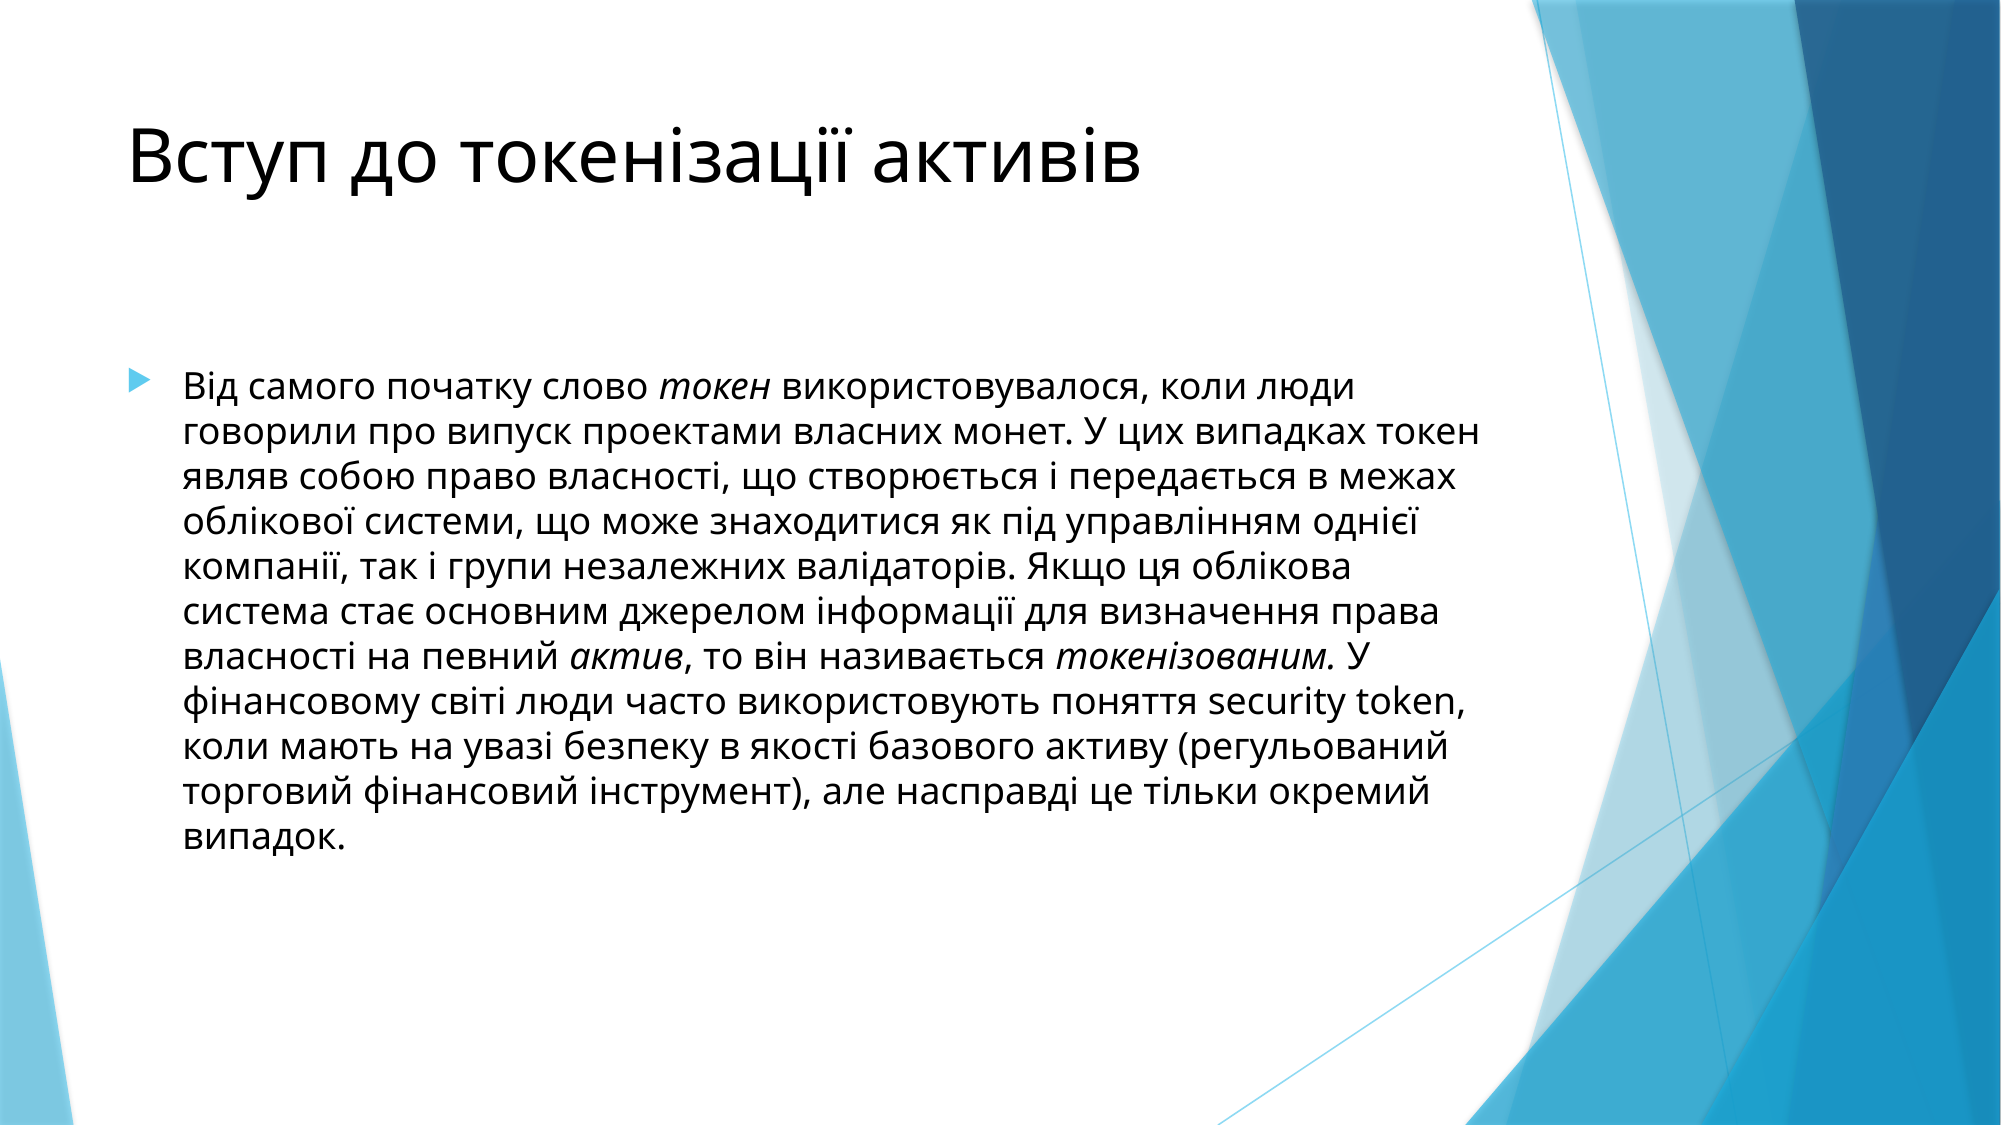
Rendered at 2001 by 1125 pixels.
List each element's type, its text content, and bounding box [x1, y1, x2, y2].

title Вступ до токенізації активів [111, 99, 1522, 317]
list Від самого початку слово токен використовувалося, коли люди говорили про випуск проектами власних монет. У цих випадках токен являв собою право власності, що створюється і передається в межах облікової системи, що може знаходитися як під управлінням однієї компанії, так і групи незалежних валідаторів. Якщо ця облікова система стає основним джерелом інформації для визначення права власності на певний актив, то він називається токенізованим. У фінансовому світі люди часто використовують поняття security token, коли мають на увазі безпеку в якості базового активу (регульований торговий фінансовий інструмент), але насправді це тільки окремий випадок. [111, 354, 1522, 992]
